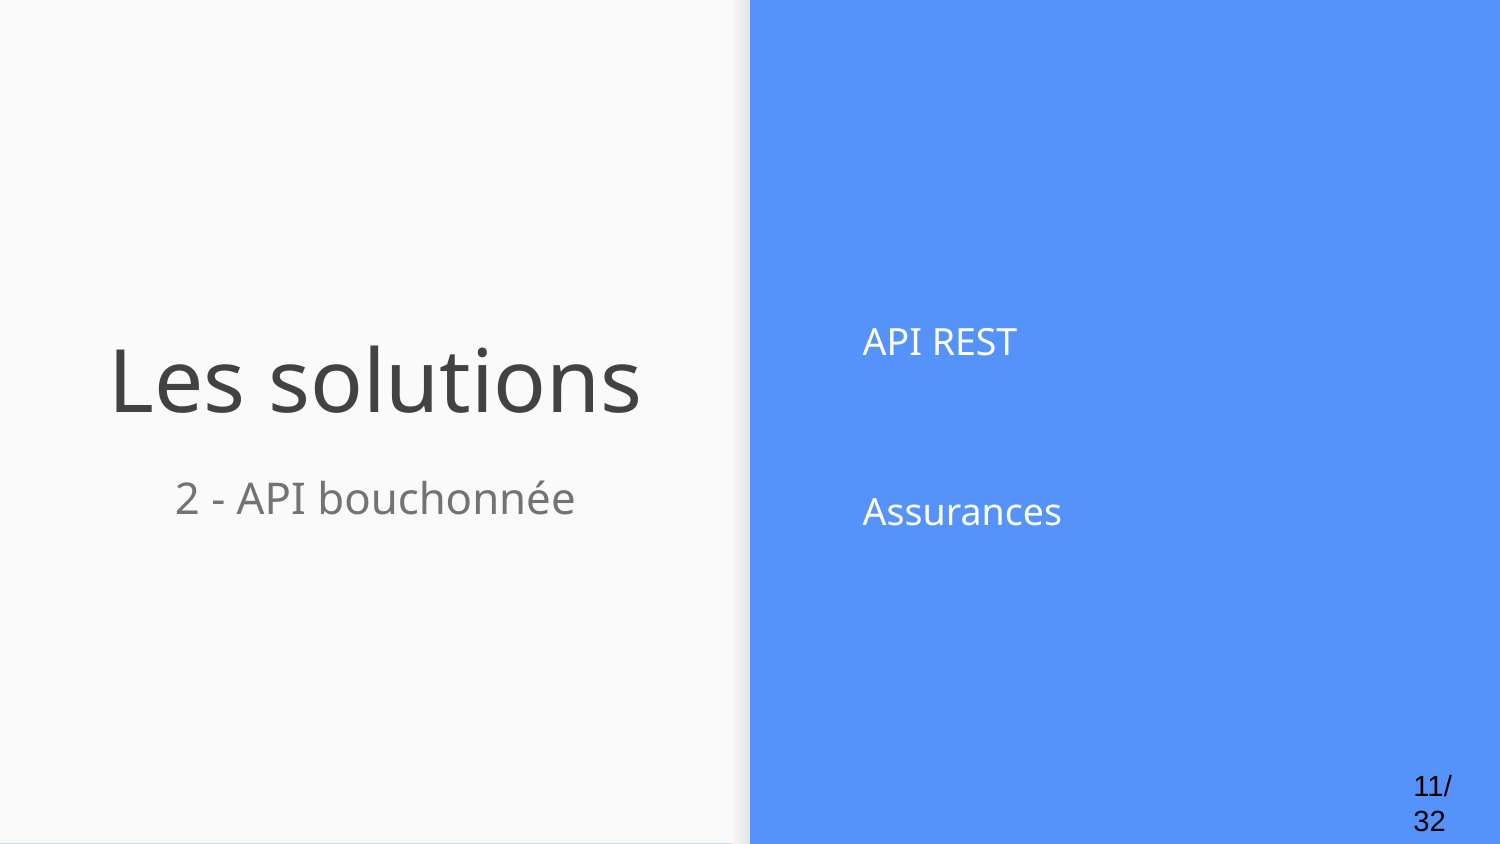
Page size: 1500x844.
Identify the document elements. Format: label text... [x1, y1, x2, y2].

title Les solutions [43, 202, 708, 446]
subtitle 2 - API bouchonnée [43, 455, 708, 659]
slide_number ‹#›/32 [1398, 770, 1489, 835]
list API REST Assurances [810, 118, 1440, 725]
